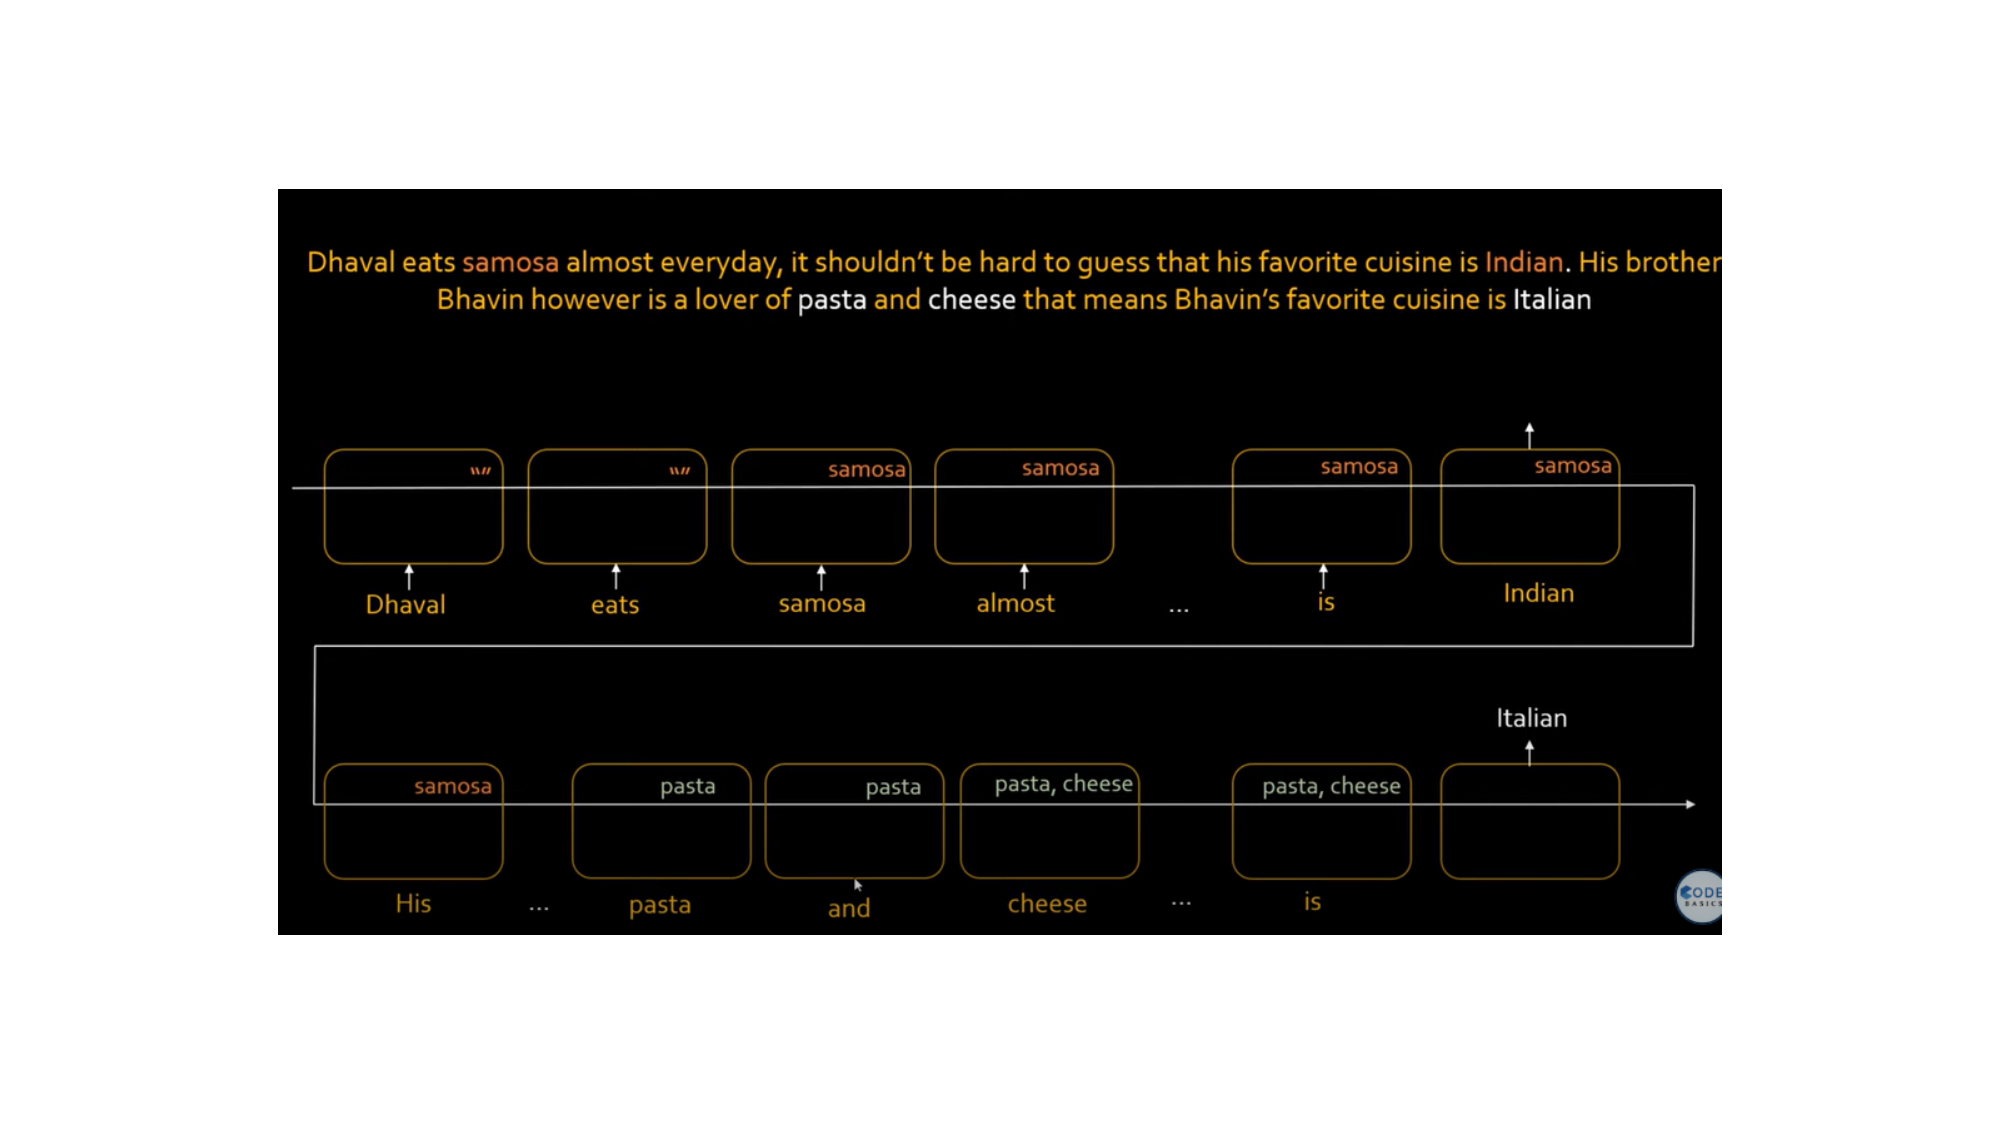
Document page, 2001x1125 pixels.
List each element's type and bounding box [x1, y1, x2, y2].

picture [277, 189, 1722, 935]
